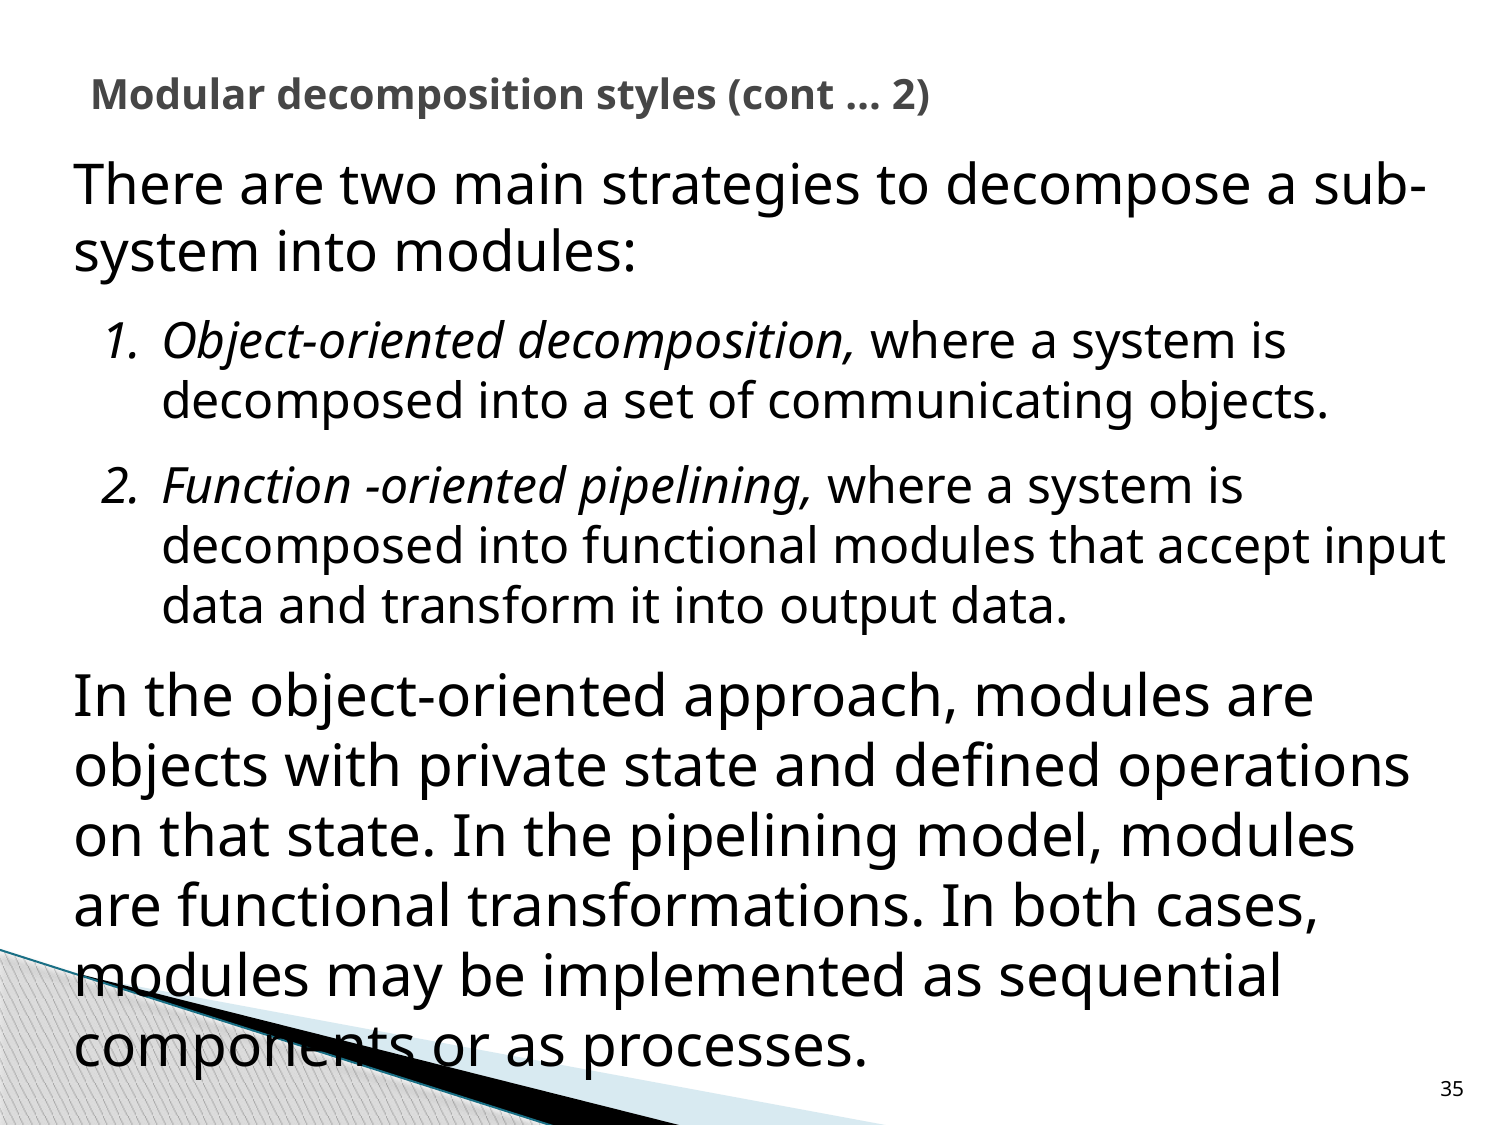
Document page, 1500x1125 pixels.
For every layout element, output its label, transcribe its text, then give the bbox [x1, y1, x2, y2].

title Modular decomposition styles (cont … 2) [75, 45, 1425, 141]
list There are two main strategies to decompose a sub-system into modules: Object-oriented decomposition, where a system is decomposed into a set of communicating objects. Function -oriented pipelining, where a system is decomposed into functional modules that accept input data and transform it into output data. In the object-oriented approach, modules are objects with private state and defined operations on that state. In the pipelining model, modules are functional transformations. In both cases, modules may be implemented as sequential components or as processes. [58, 140, 1466, 1079]
slide_number 35 [1418, 1051, 1479, 1112]
